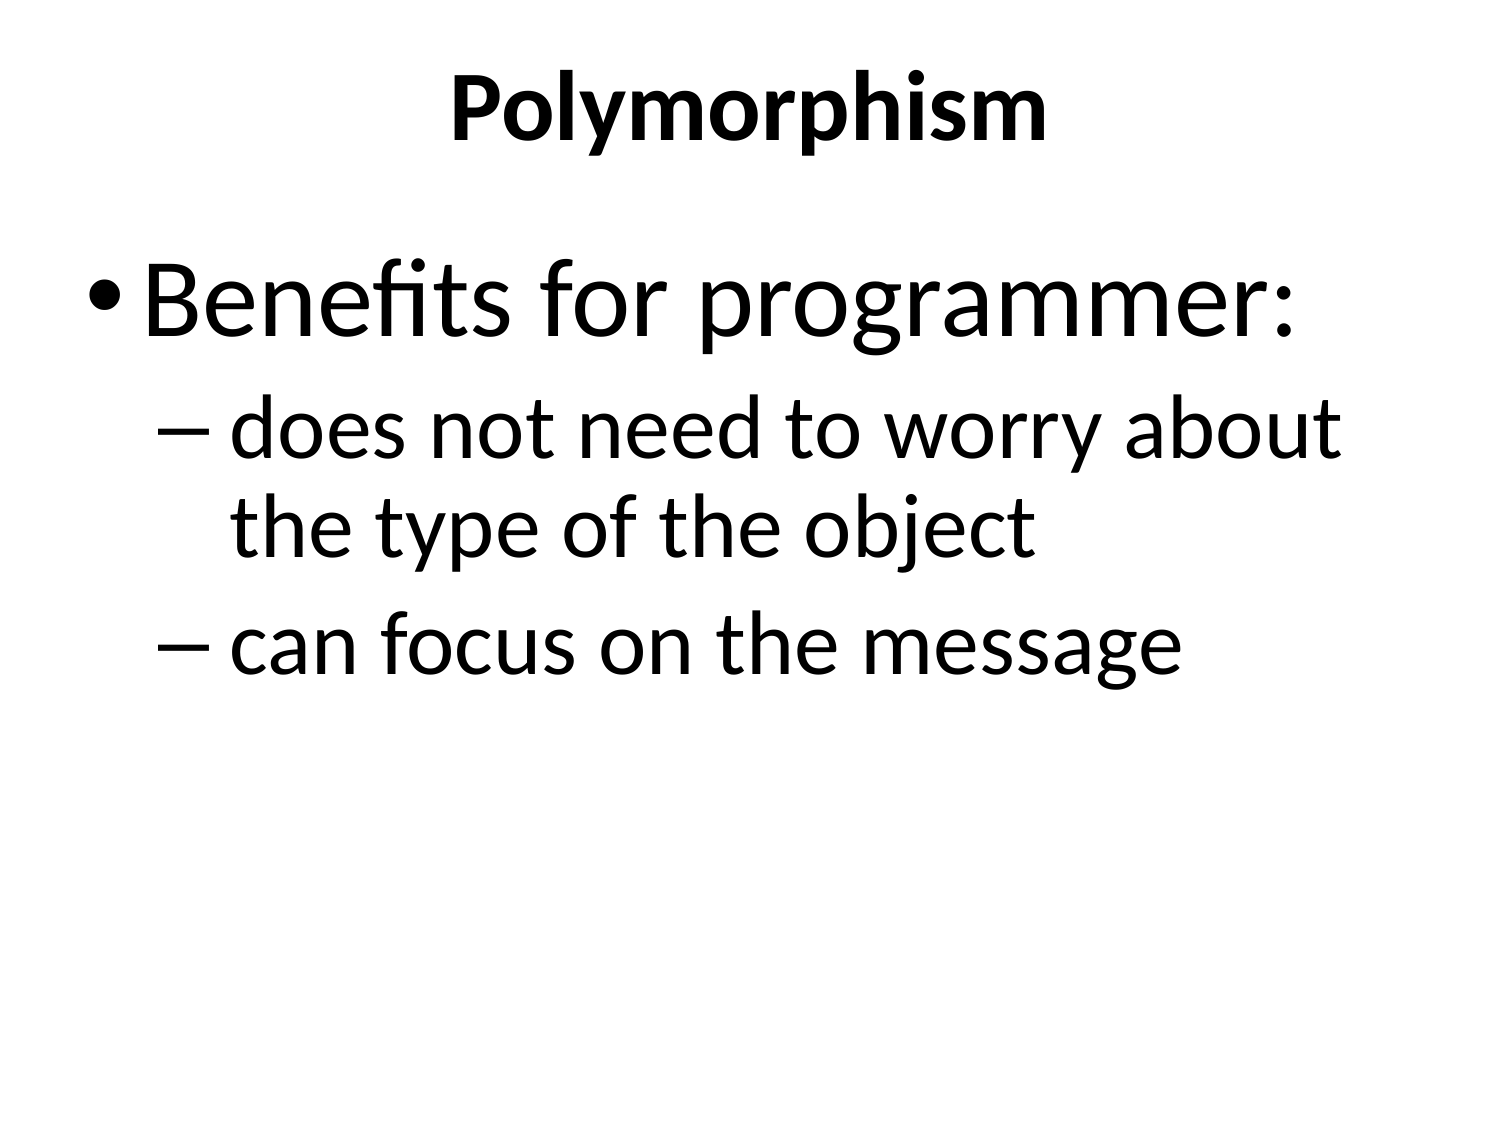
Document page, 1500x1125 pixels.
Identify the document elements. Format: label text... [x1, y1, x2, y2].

list Benefits for programmer: does not need to worry about the type of the object can focus on the message [70, 232, 1442, 1008]
title Polymorphism [75, 10, 1425, 190]
